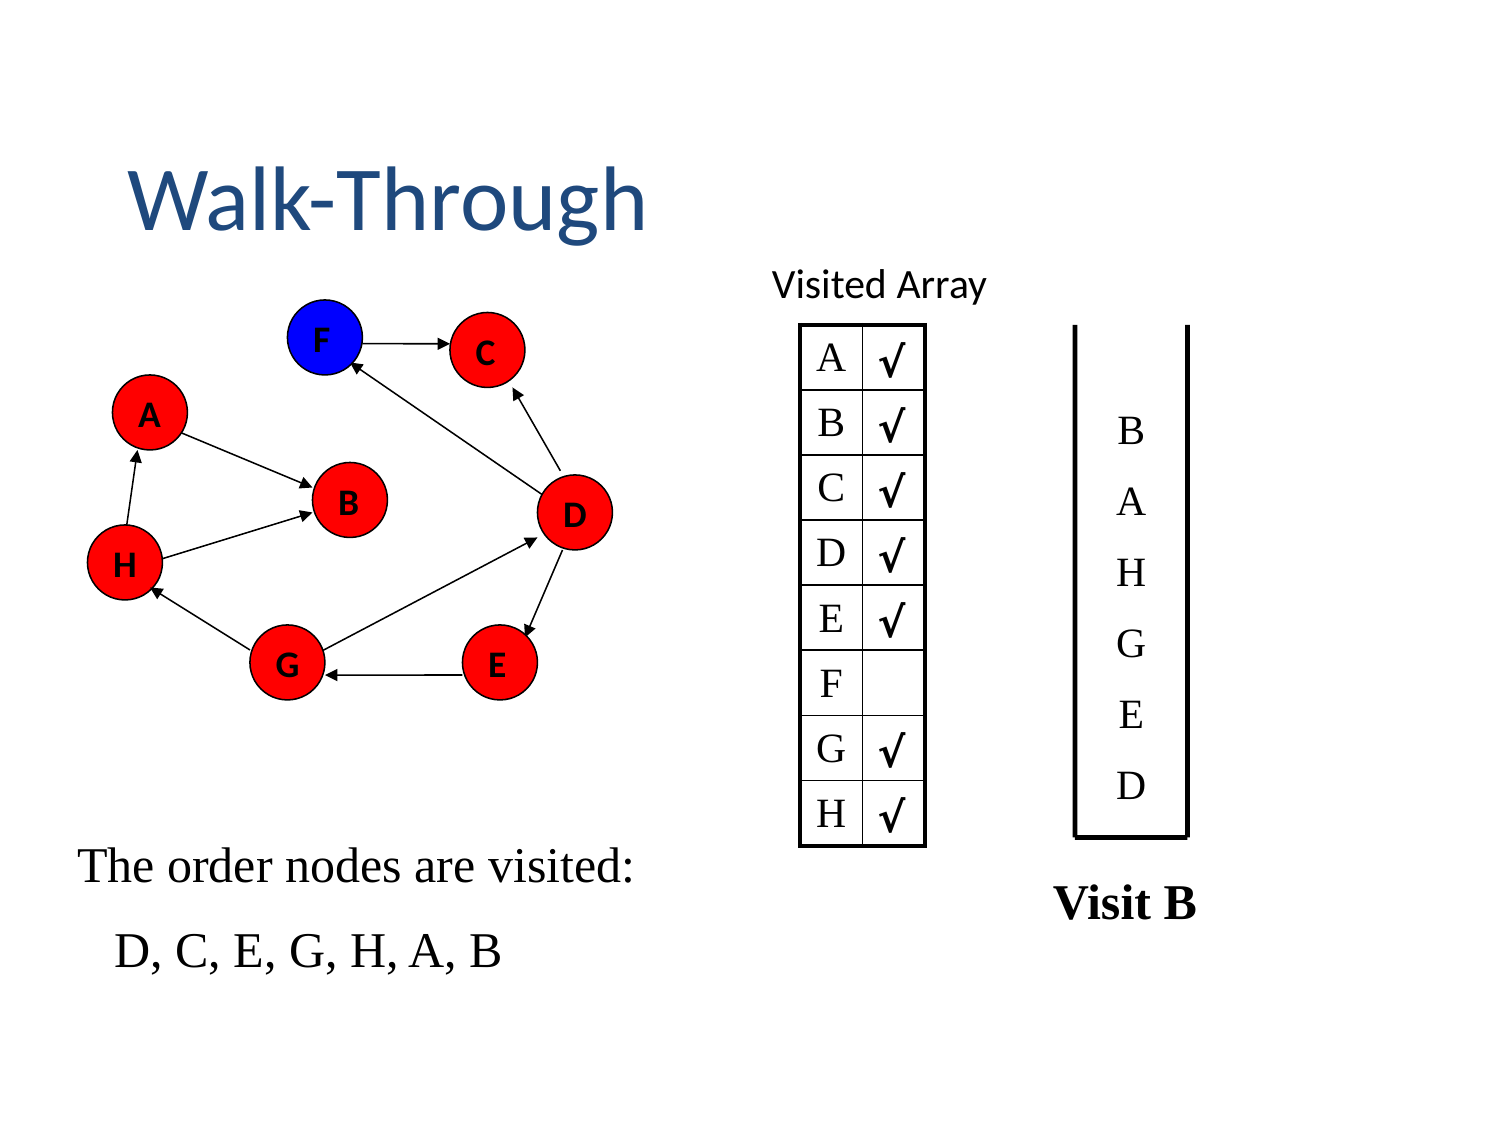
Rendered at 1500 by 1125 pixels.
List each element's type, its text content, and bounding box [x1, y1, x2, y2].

text_box E [462, 624, 538, 700]
text_box [524, 549, 563, 636]
table_cell H [802, 781, 862, 844]
table_cell F [802, 651, 862, 715]
table_header A [802, 327, 862, 389]
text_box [62, 825, 738, 985]
text_box [87, 403, 175, 488]
text_box A [112, 374, 188, 450]
table_cell √ [863, 521, 923, 584]
text_box H [87, 524, 163, 600]
text_box [323, 537, 538, 650]
text_box G [249, 624, 325, 700]
table_cell C [802, 456, 862, 519]
table_cell G [802, 716, 862, 780]
text_box [351, 363, 542, 494]
table_cell D [802, 521, 862, 584]
text_box B [312, 462, 388, 538]
table_cell √ [863, 456, 923, 519]
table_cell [863, 781, 923, 844]
text_box D [537, 474, 613, 550]
text_box Walk-Through [112, 99, 1388, 288]
table_cell [863, 651, 923, 715]
text_box C [449, 312, 525, 388]
table_cell √ [863, 391, 923, 454]
table_header √ [863, 327, 923, 389]
text_box [163, 510, 313, 559]
text_box [182, 432, 313, 489]
text_box [150, 587, 251, 651]
table_cell E [802, 586, 862, 649]
text_box [324, 668, 463, 682]
table_cell B [802, 391, 862, 454]
table_cell √ [863, 586, 923, 649]
table_cell √ [863, 716, 923, 780]
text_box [1074, 299, 1188, 838]
text_box [512, 387, 561, 471]
text_box F [287, 299, 363, 375]
text_box Visited Array [757, 249, 1032, 315]
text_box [362, 337, 451, 350]
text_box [762, 862, 1488, 938]
